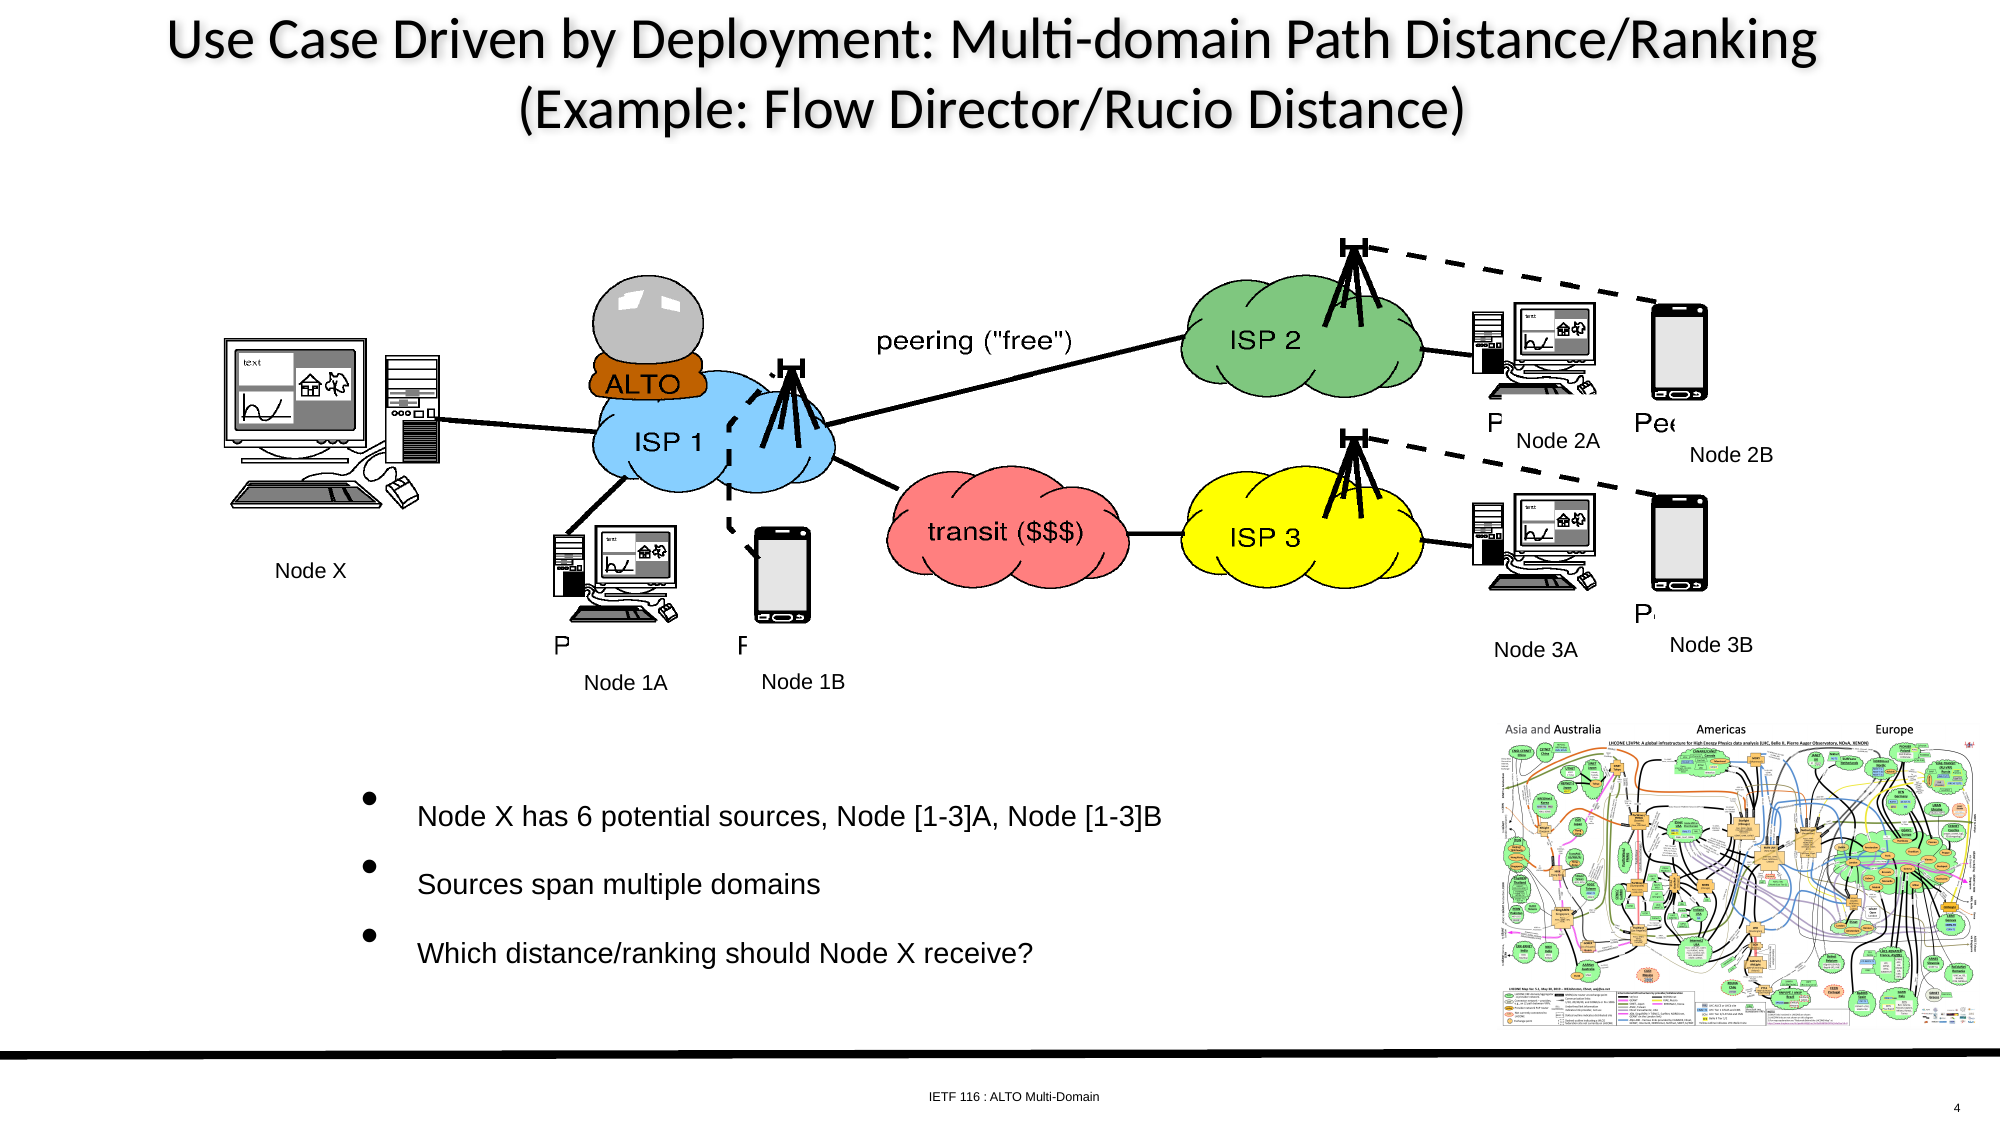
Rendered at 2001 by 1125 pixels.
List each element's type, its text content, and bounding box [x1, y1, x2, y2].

text_box Node 3A [1479, 603, 1594, 670]
text_box Node 1B [746, 635, 861, 702]
picture [1497, 722, 1981, 1030]
text_box Node 1A [569, 635, 684, 702]
text_box Node 2B [1674, 408, 1789, 475]
title Use Case Driven by Deployment: Multi-domain Path Distance/Ranking (Example: Flow Director/Rucio Distance) [55, 13, 1930, 127]
text_box Node X [259, 524, 362, 591]
text_box Node X has 6 potential sources, Node [1-3]A, Node [1-3]B Sources span multiple domains Which distance/ranking should Node X receive? [346, 756, 1179, 977]
text_box Node 2A [1501, 394, 1616, 461]
text_box [223, 238, 1738, 655]
text_box Node 3B [1654, 598, 1769, 665]
